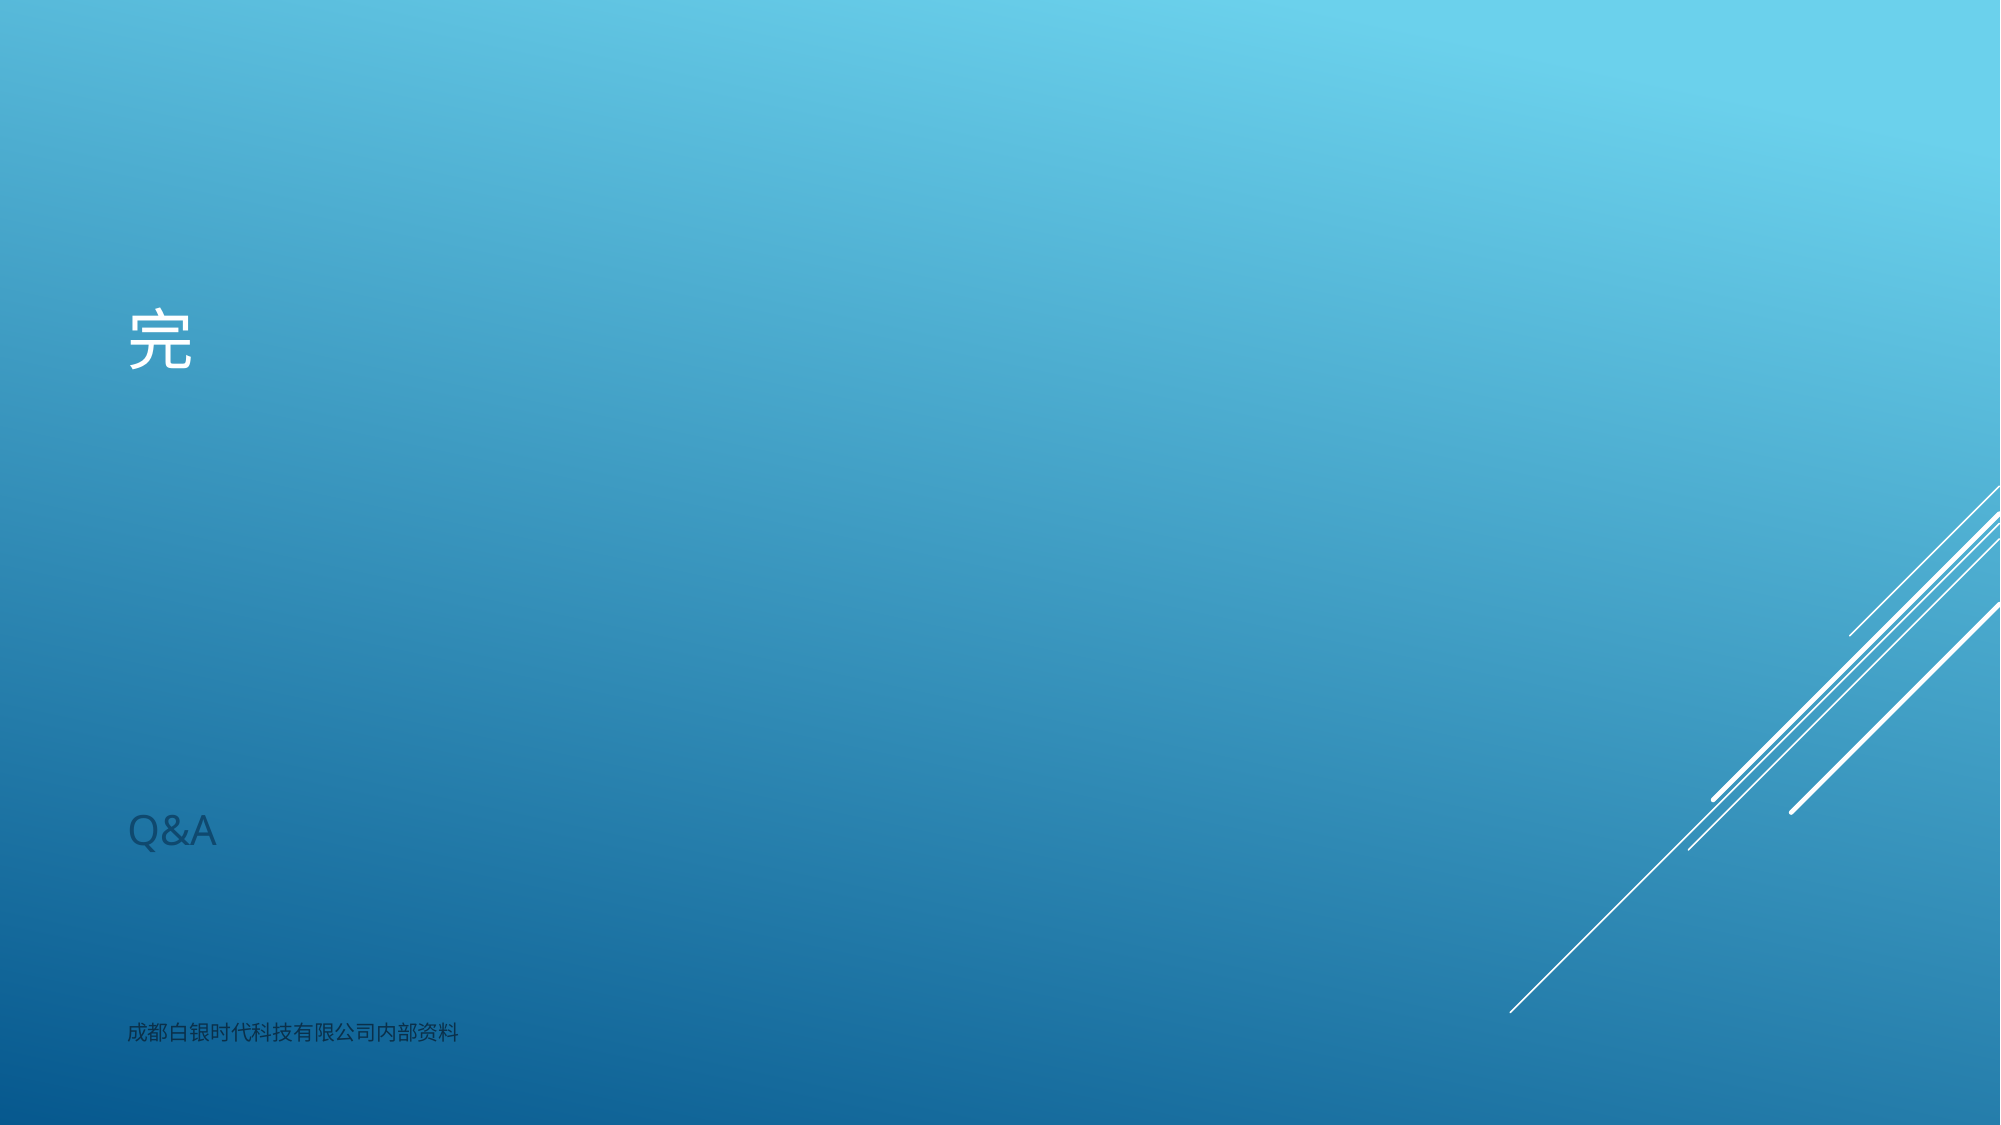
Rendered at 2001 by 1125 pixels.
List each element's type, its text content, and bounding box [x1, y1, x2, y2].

list Q&A [112, 675, 1513, 984]
footer 成都白银时代科技有限公司内部资料 [112, 1012, 1350, 1073]
title 完 [112, 112, 1763, 563]
